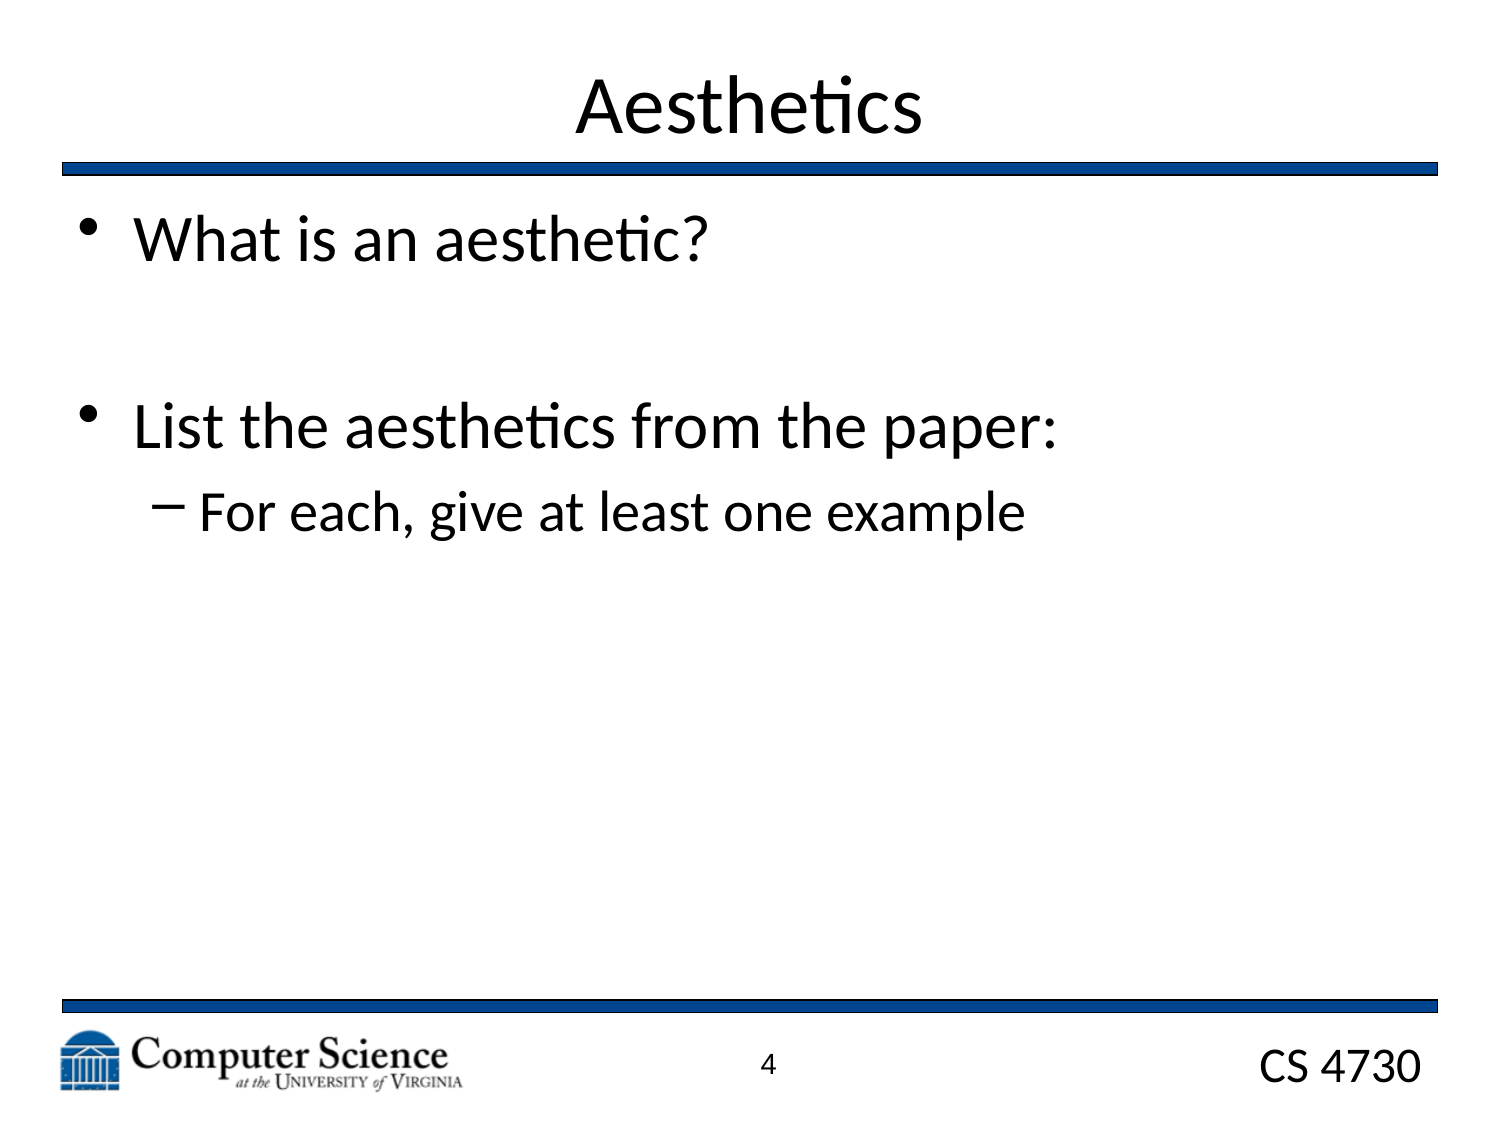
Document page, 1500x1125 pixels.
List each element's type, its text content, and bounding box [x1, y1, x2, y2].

list What is an aesthetic? List the aesthetics from the paper: For each, give at least one example [62, 187, 1438, 1001]
footer 4 [512, 1037, 1026, 1088]
title Aesthetics [62, 49, 1438, 151]
picture [50, 1024, 472, 1101]
